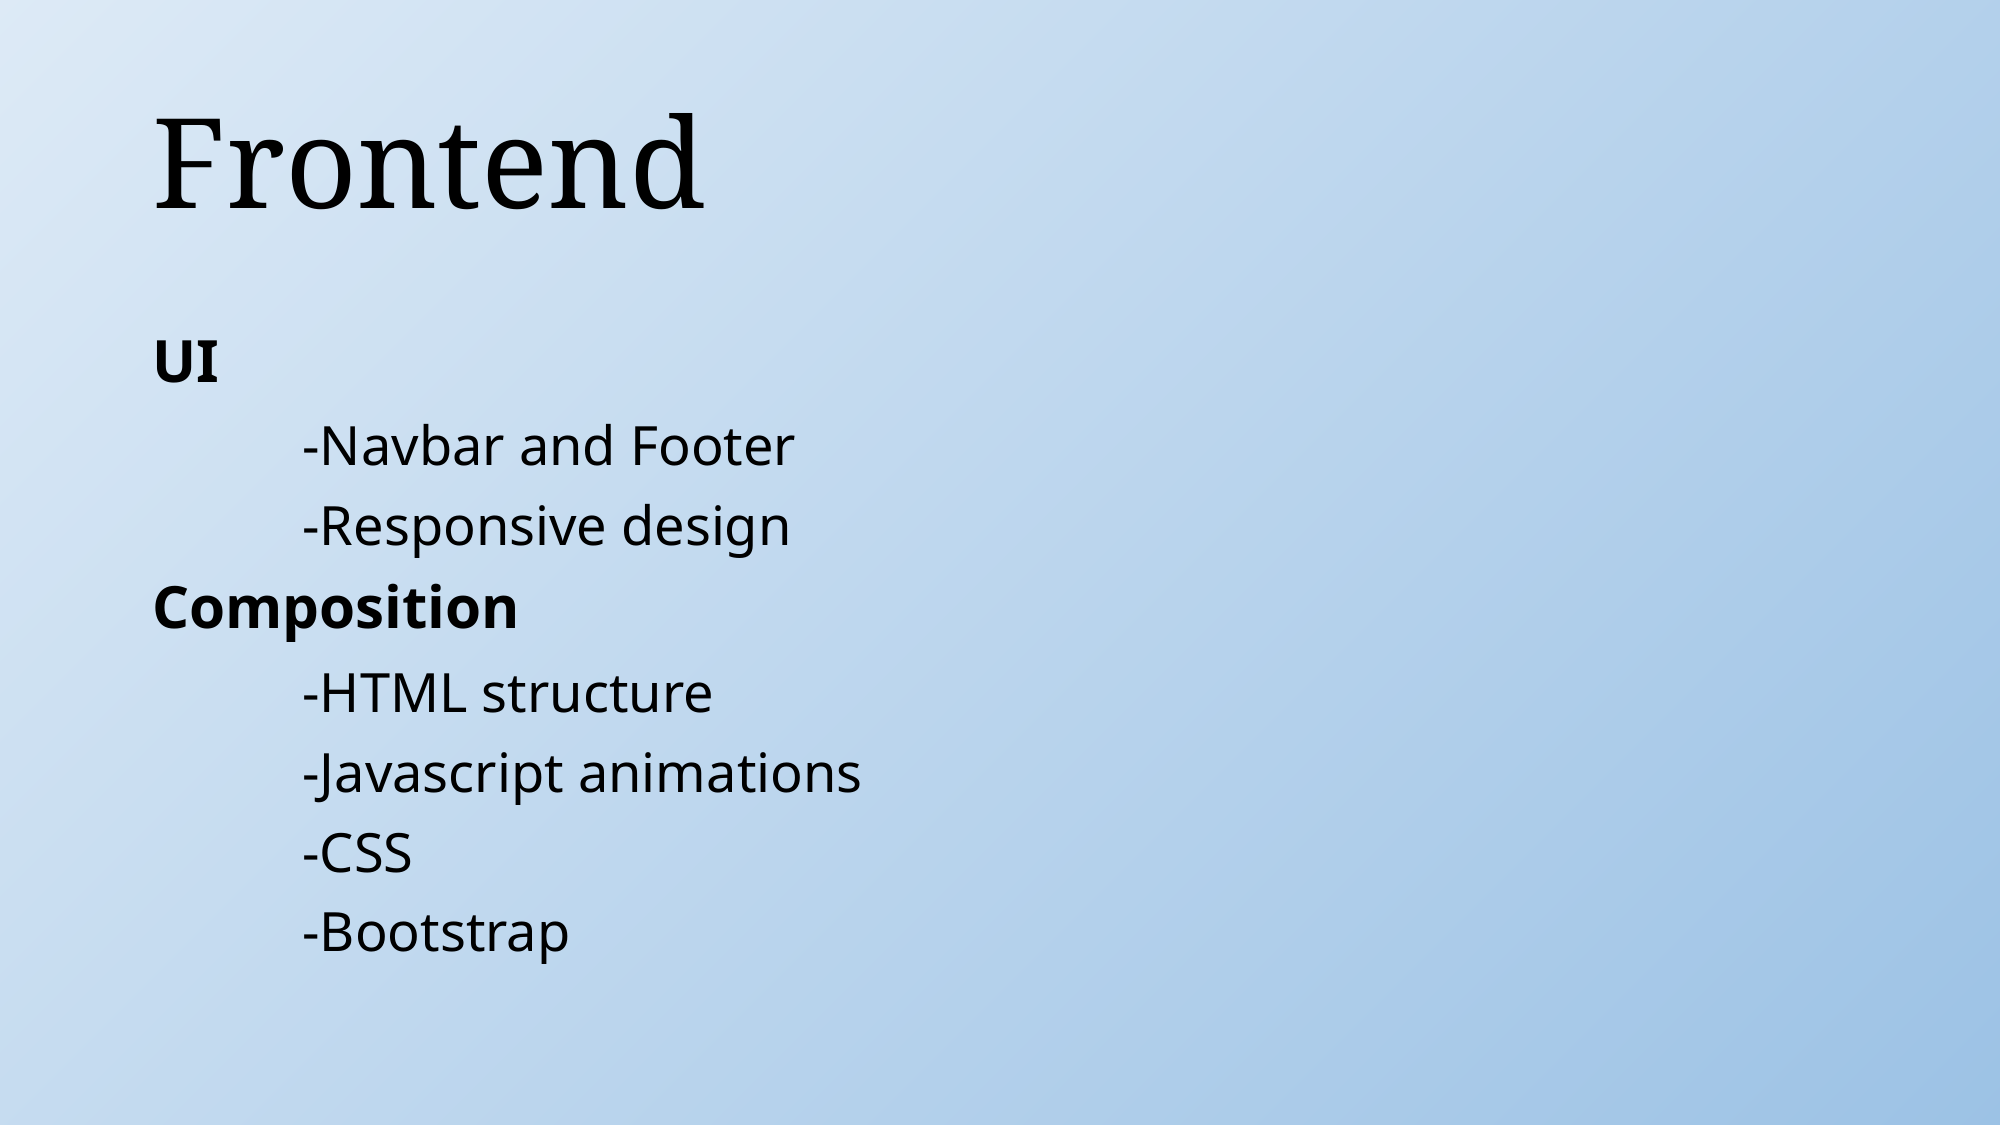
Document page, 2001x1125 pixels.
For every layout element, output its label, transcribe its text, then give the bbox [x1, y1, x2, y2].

list UI -Navbar and Footer -Responsive design Composition -HTML structure -Javascript animations -CSS -Bootstrap [137, 324, 1863, 1082]
title Frontend [137, 59, 1863, 278]
